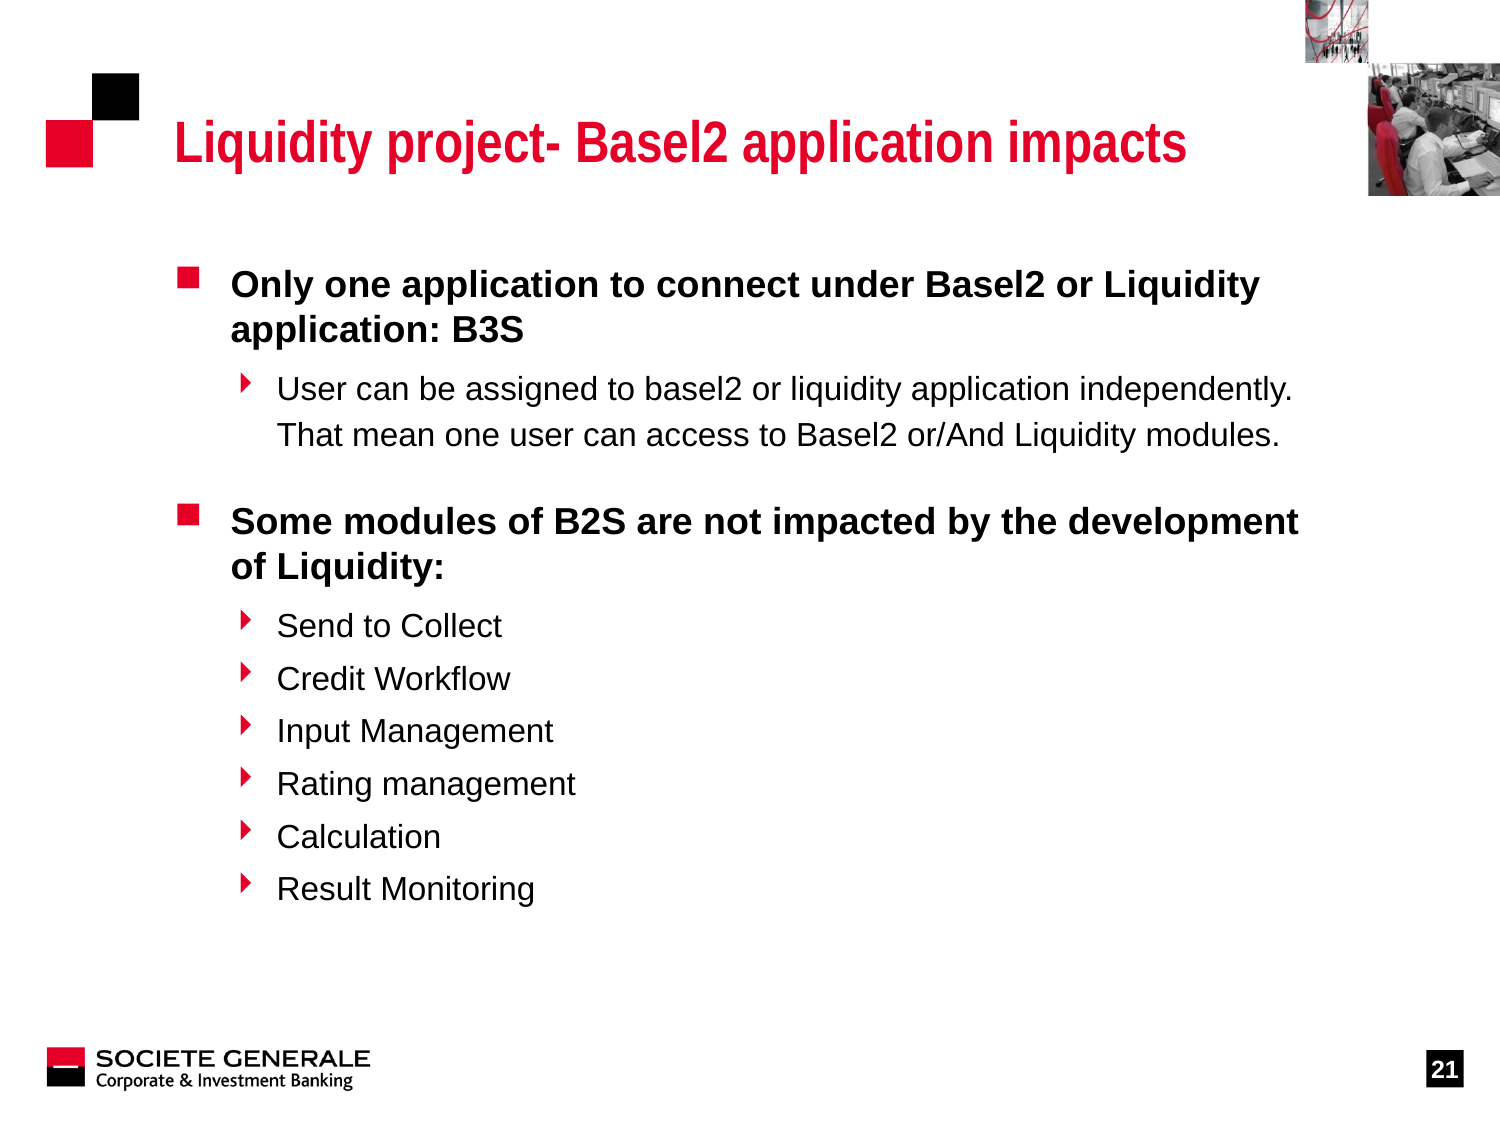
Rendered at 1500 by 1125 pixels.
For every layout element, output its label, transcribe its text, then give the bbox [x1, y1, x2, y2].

list Only one application to connect under Basel2 or Liquidity application: B3S User can be assigned to basel2 or liquidity application independently. That mean one user can access to Basel2 or/And Liquidity modules. Some modules of B2S are not impacted by the development of Liquidity: Send to Collect Credit Workflow Input Management Rating management Calculation Result Monitoring [159, 252, 1357, 1000]
slide_number 21 [1426, 1049, 1465, 1088]
picture [45, 1046, 372, 1092]
picture [1305, 0, 1500, 196]
title Liquidity project- Basel2 application impacts [159, 104, 1353, 235]
